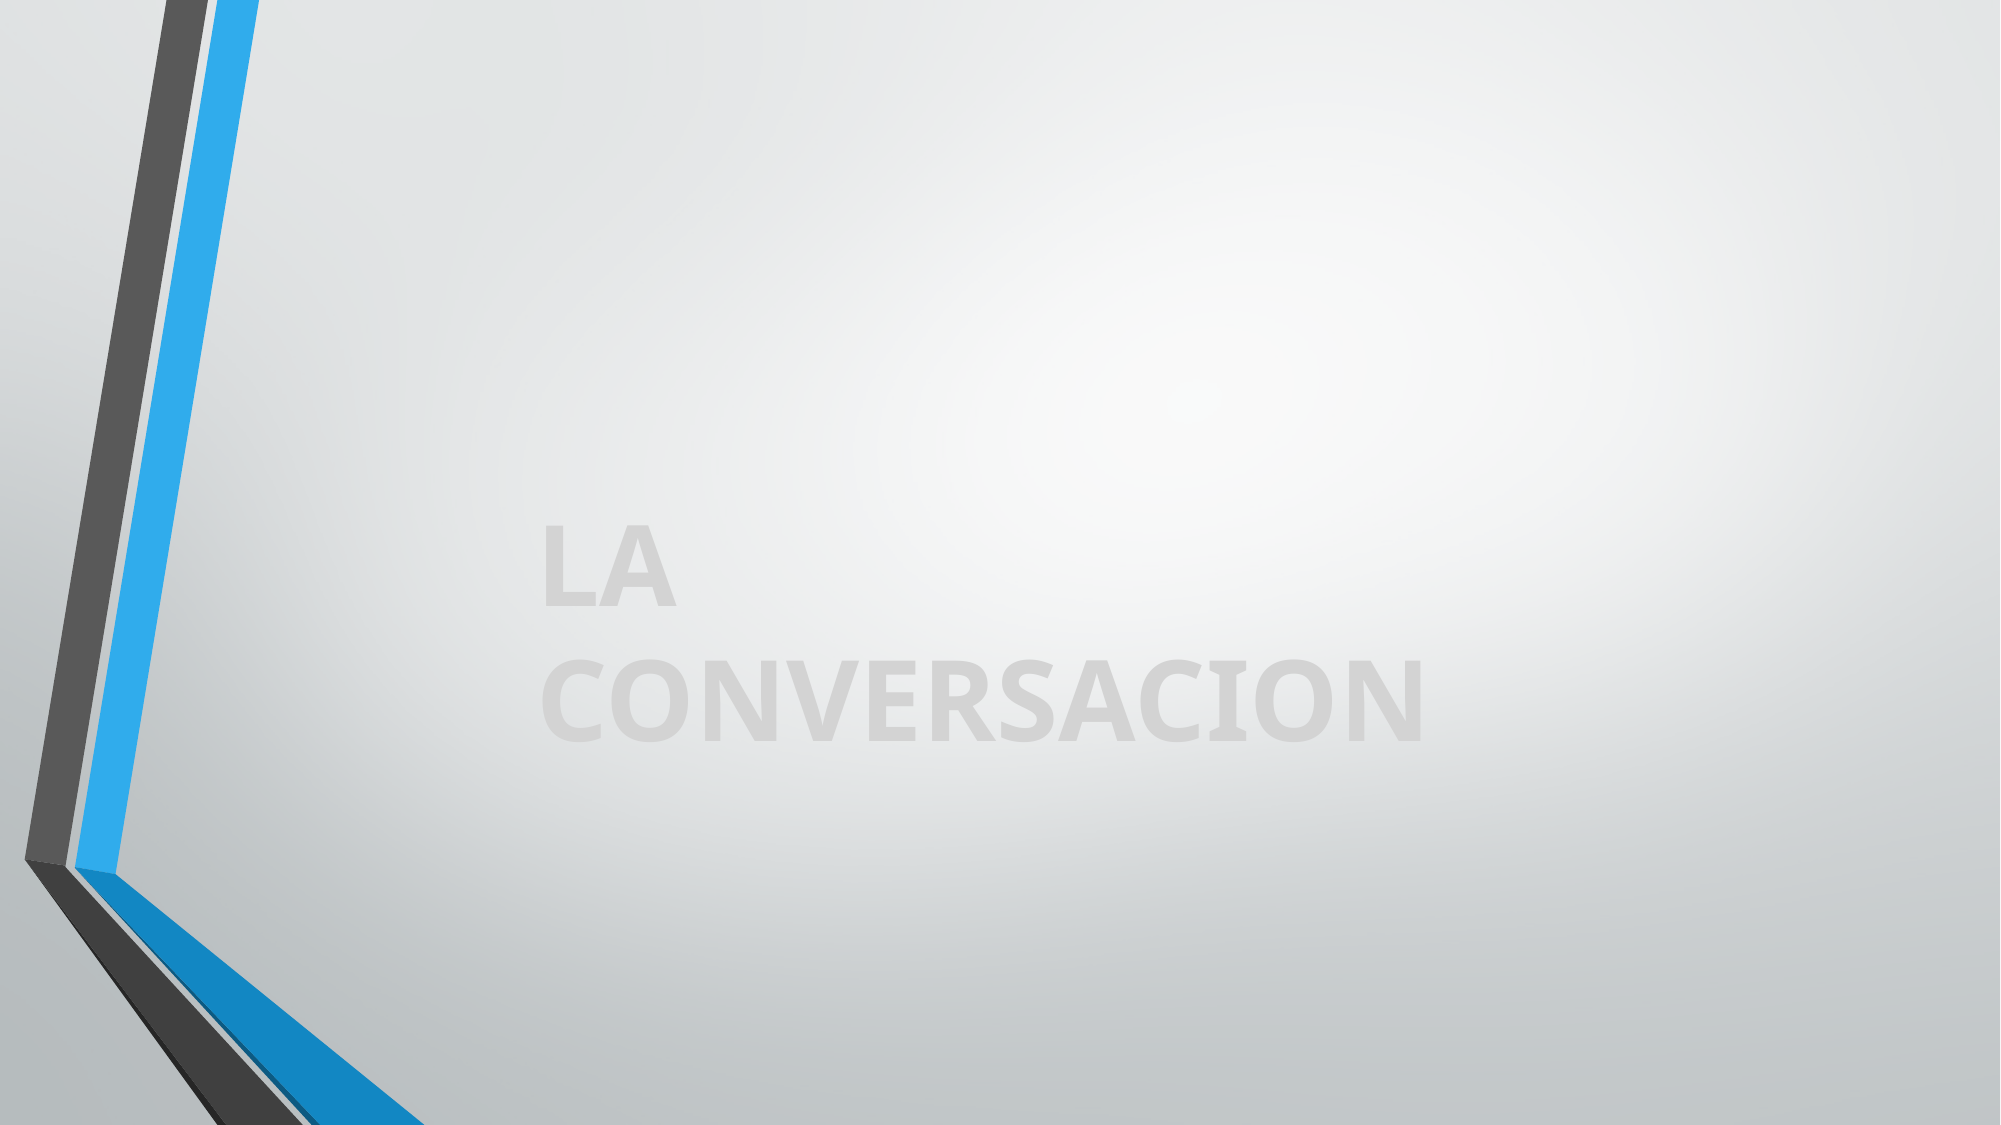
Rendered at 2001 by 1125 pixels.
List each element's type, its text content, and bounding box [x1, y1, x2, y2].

text_box LA CONVERSACION [521, 486, 1579, 772]
